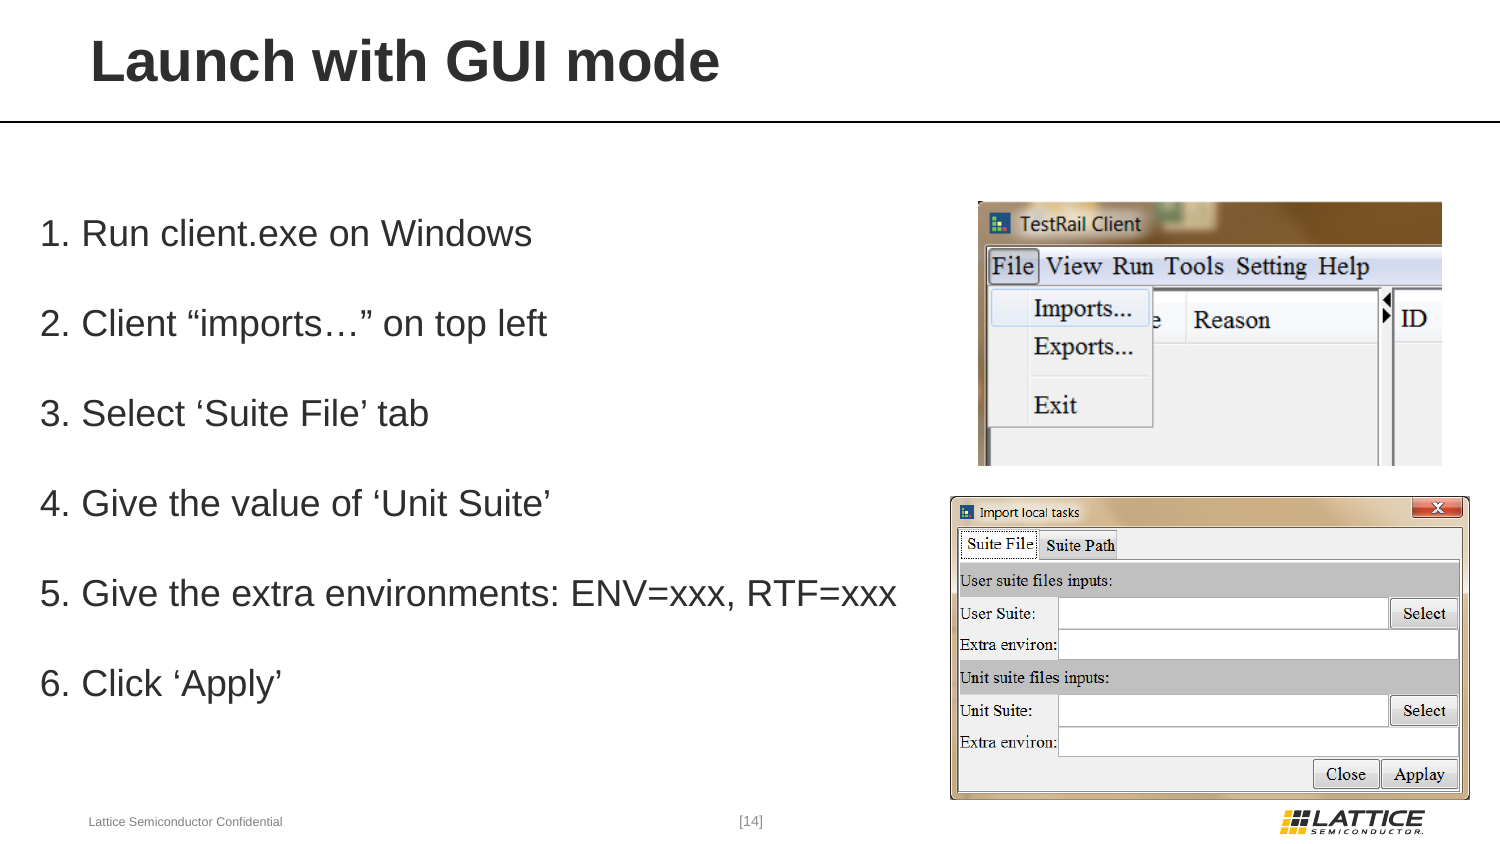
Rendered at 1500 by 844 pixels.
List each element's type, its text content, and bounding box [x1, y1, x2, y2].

text_box 1. Run client.exe on Windows 2. Client “imports…” on top left 3. Select ‘Suite File’ tab 4. Give the value of ‘Unit Suite’ 5. Give the extra environments: ENV=xxx, RTF=xxx 6. Click ‘Apply’ [24, 201, 1413, 756]
picture [978, 201, 1442, 466]
picture [949, 496, 1470, 800]
title Launch with GUI mode [75, 21, 1166, 101]
